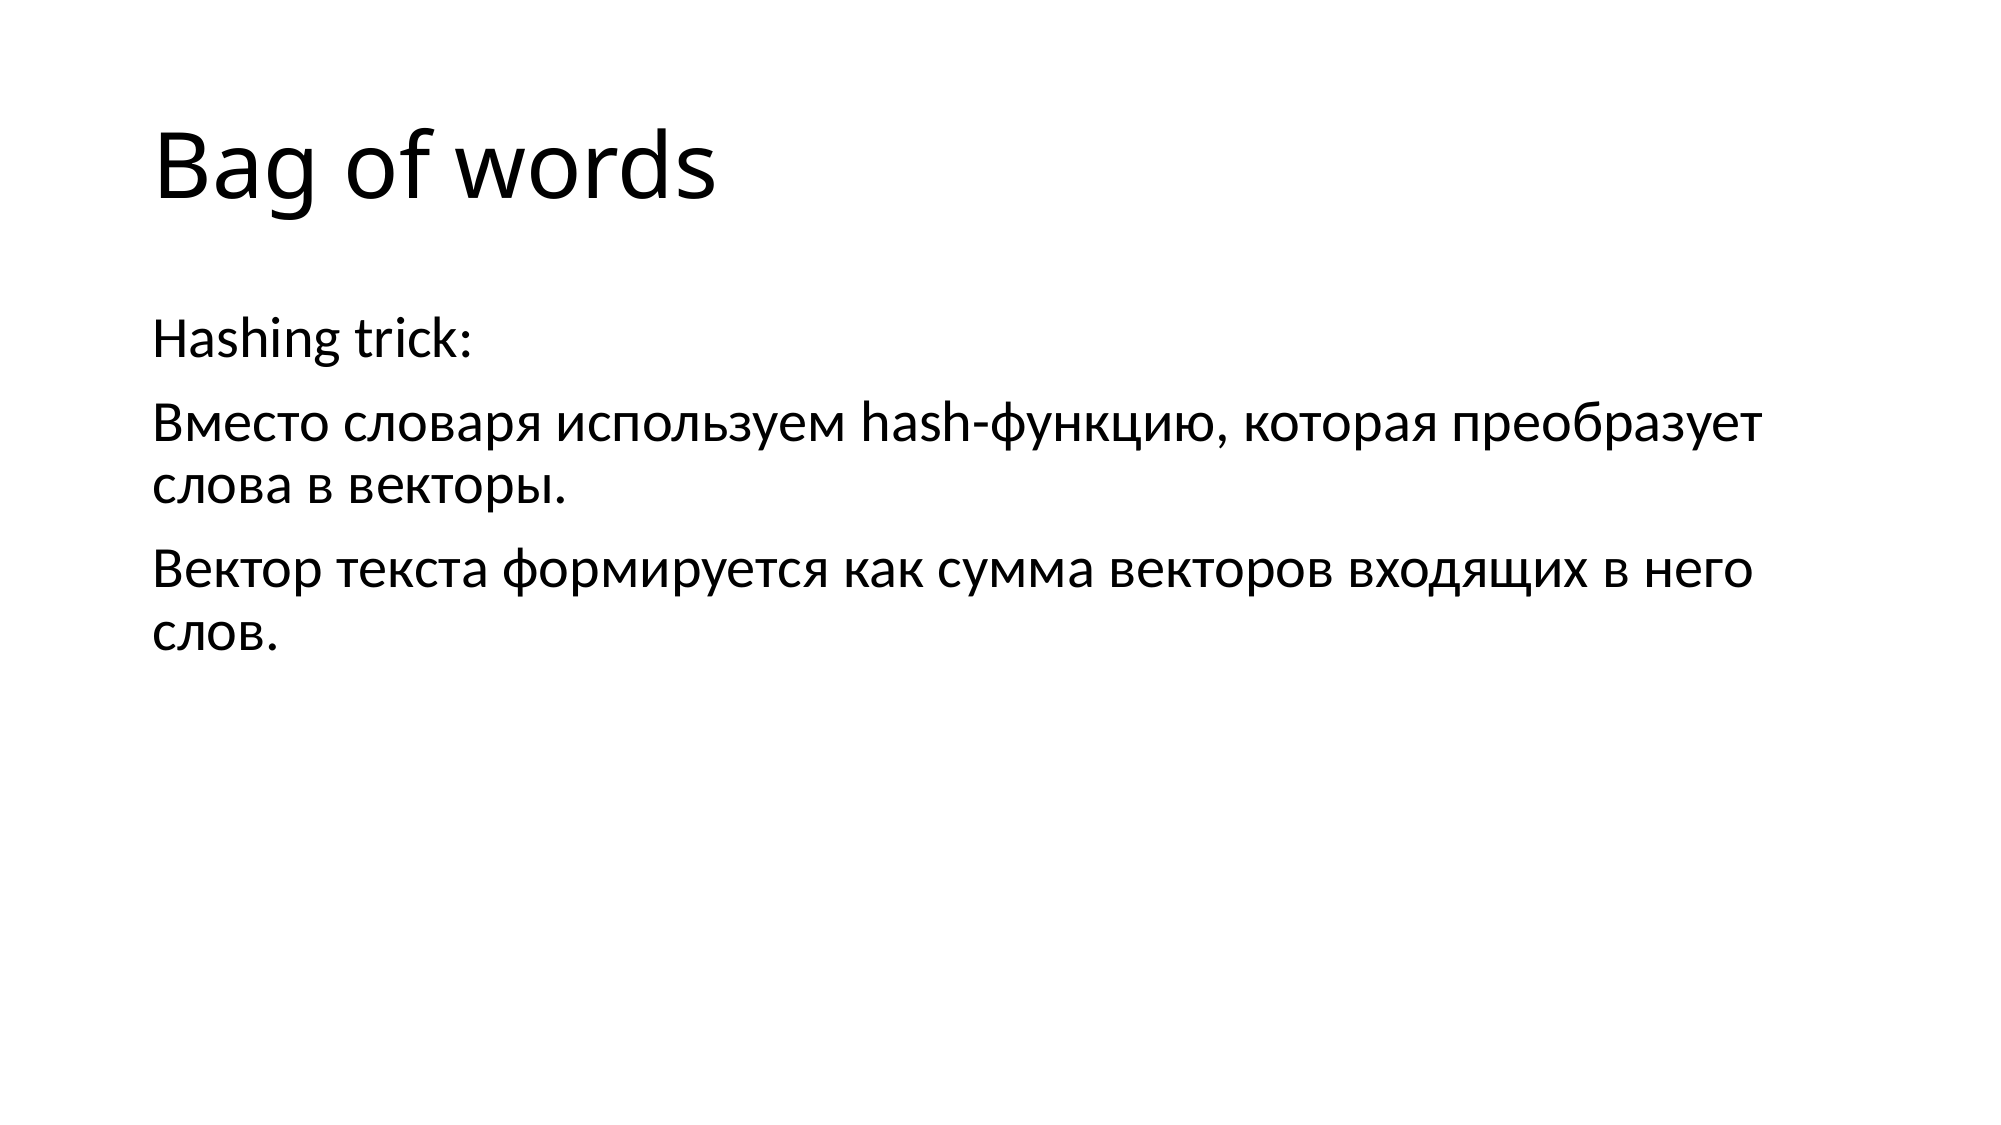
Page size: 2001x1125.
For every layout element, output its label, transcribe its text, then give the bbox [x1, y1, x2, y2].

title Bag of words [137, 59, 1863, 278]
list Hashing trick: Вместо словаря используем hash-функцию, которая преобразует слова в векторы. Вектор текста формируется как сумма векторов входящих в него слов. [137, 299, 1863, 1014]
